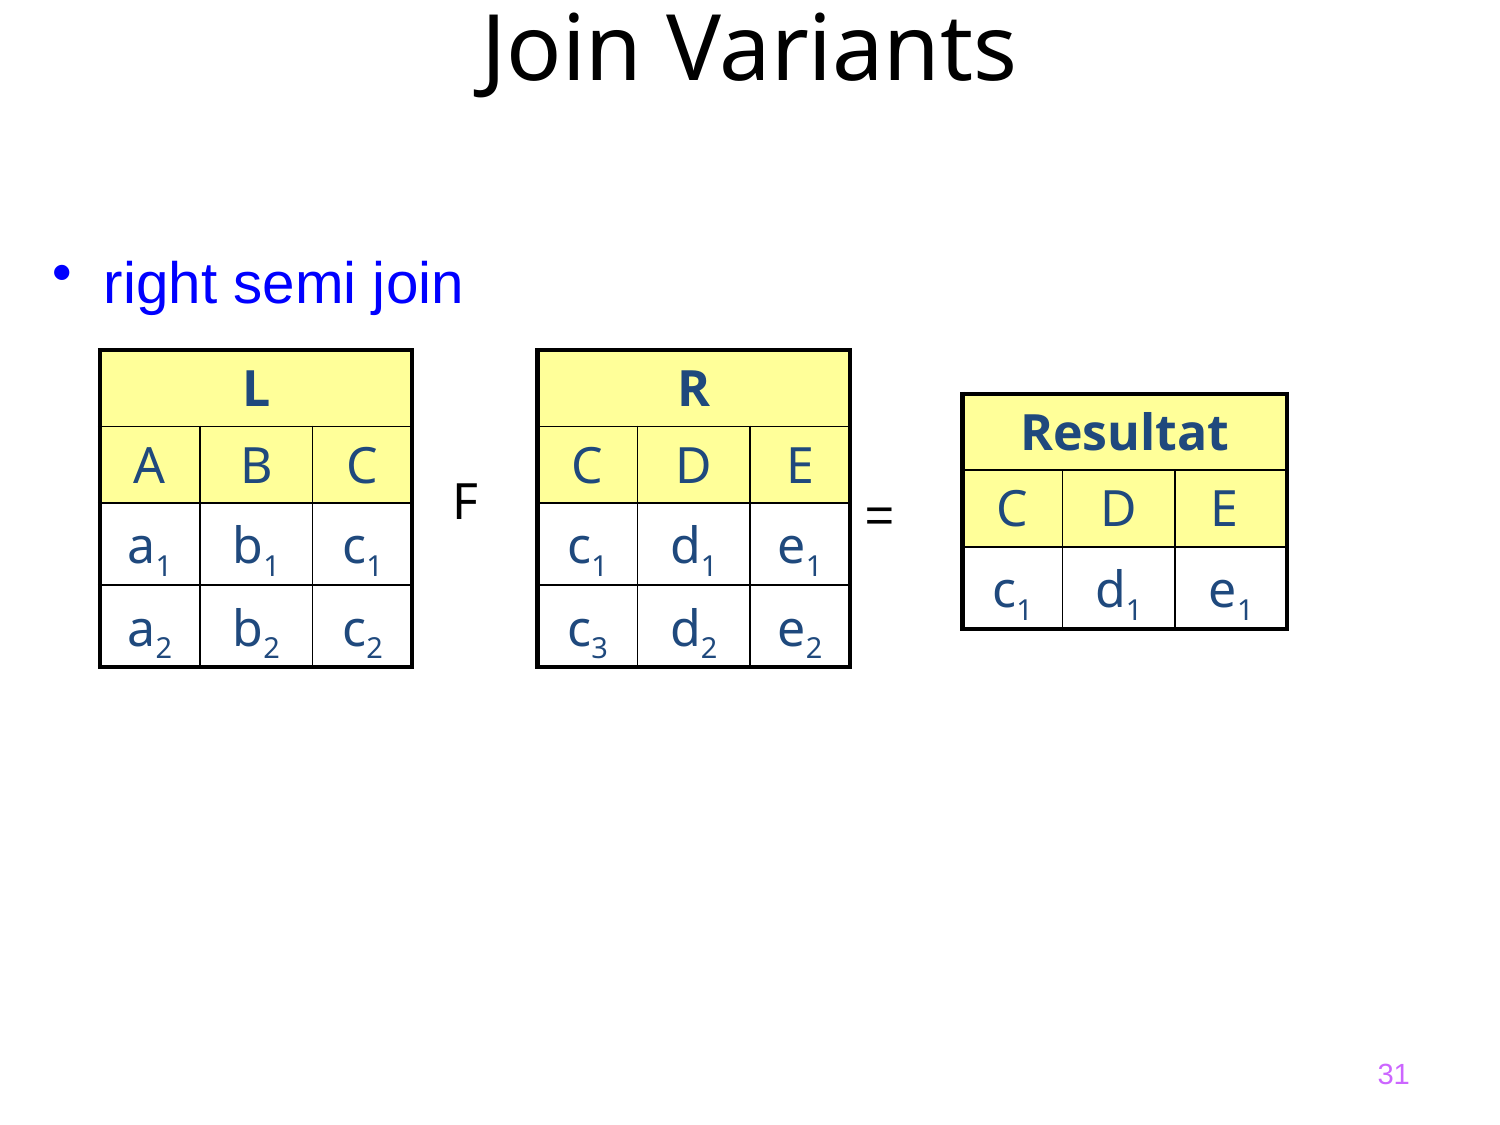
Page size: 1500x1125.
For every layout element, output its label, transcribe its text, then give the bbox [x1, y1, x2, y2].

title Join Variants [0, 0, 1500, 138]
table_cell c1 [540, 504, 637, 584]
table_cell a1 [102, 504, 199, 584]
table_cell e2 [751, 586, 848, 665]
table_cell e1 [1176, 548, 1285, 627]
table_cell b1 [201, 504, 312, 584]
table_cell c1 [313, 504, 410, 584]
table_cell d1 [1063, 548, 1174, 627]
table_cell c3 [540, 586, 637, 665]
table_cell C [313, 427, 410, 502]
table_cell D [1063, 471, 1174, 546]
table_cell a2 [102, 586, 199, 665]
text_box = [849, 474, 963, 550]
table_cell E [1176, 471, 1285, 546]
table_cell d1 [638, 504, 749, 584]
table_cell D [638, 427, 749, 502]
table_header L [102, 352, 410, 426]
text_box right semi join [37, 237, 675, 323]
table_cell d2 [638, 586, 749, 665]
table_header Resultat [965, 396, 1285, 469]
text_box F [437, 462, 525, 538]
table_cell C [540, 427, 637, 502]
table_cell e1 [751, 504, 848, 584]
table_cell c2 [313, 586, 410, 665]
table_cell c1 [965, 548, 1062, 627]
table_cell B [201, 427, 312, 502]
table_cell b2 [201, 586, 312, 665]
table_cell A [102, 427, 199, 502]
table_cell C [965, 471, 1062, 546]
table_cell E [751, 427, 848, 502]
slide_number 31 [1074, 1042, 1425, 1103]
table_header R [540, 352, 848, 426]
